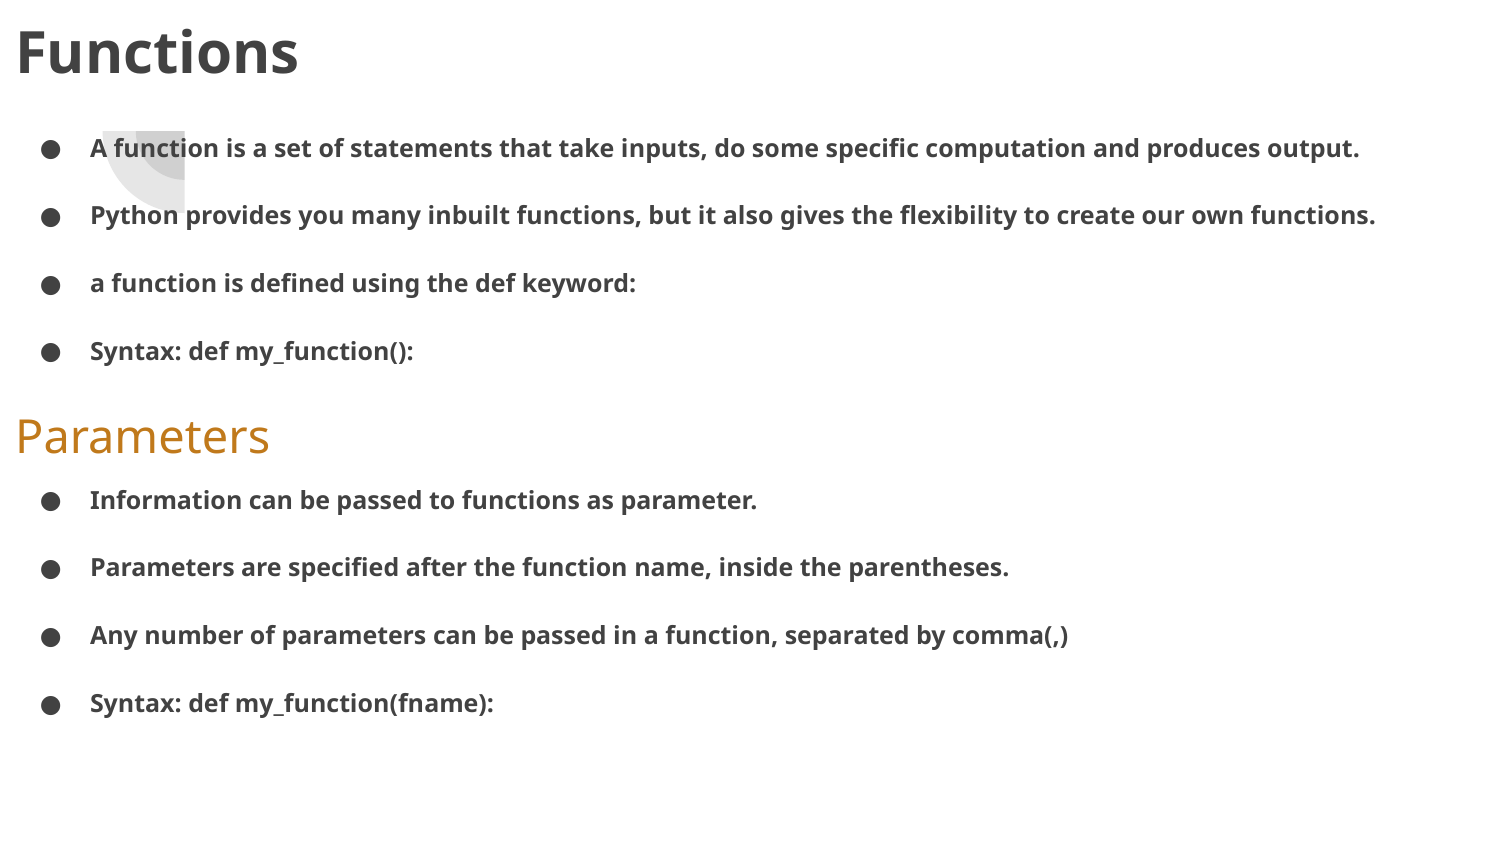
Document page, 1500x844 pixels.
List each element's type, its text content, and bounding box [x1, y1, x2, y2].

title Functions [0, 0, 1398, 94]
list A function is a set of statements that take inputs, do some specific computation and produces output. Python provides you many inbuilt functions, but it also gives the flexibility to create our own functions. a function is defined using the def keyword: Syntax: def my_function(): Parameters Information can be passed to functions as parameter. Parameters are specified after the function name, inside the parentheses. Any number of parameters can be passed in a function, separated by comma(,) Syntax: def my_function(fname): [0, 112, 1398, 844]
